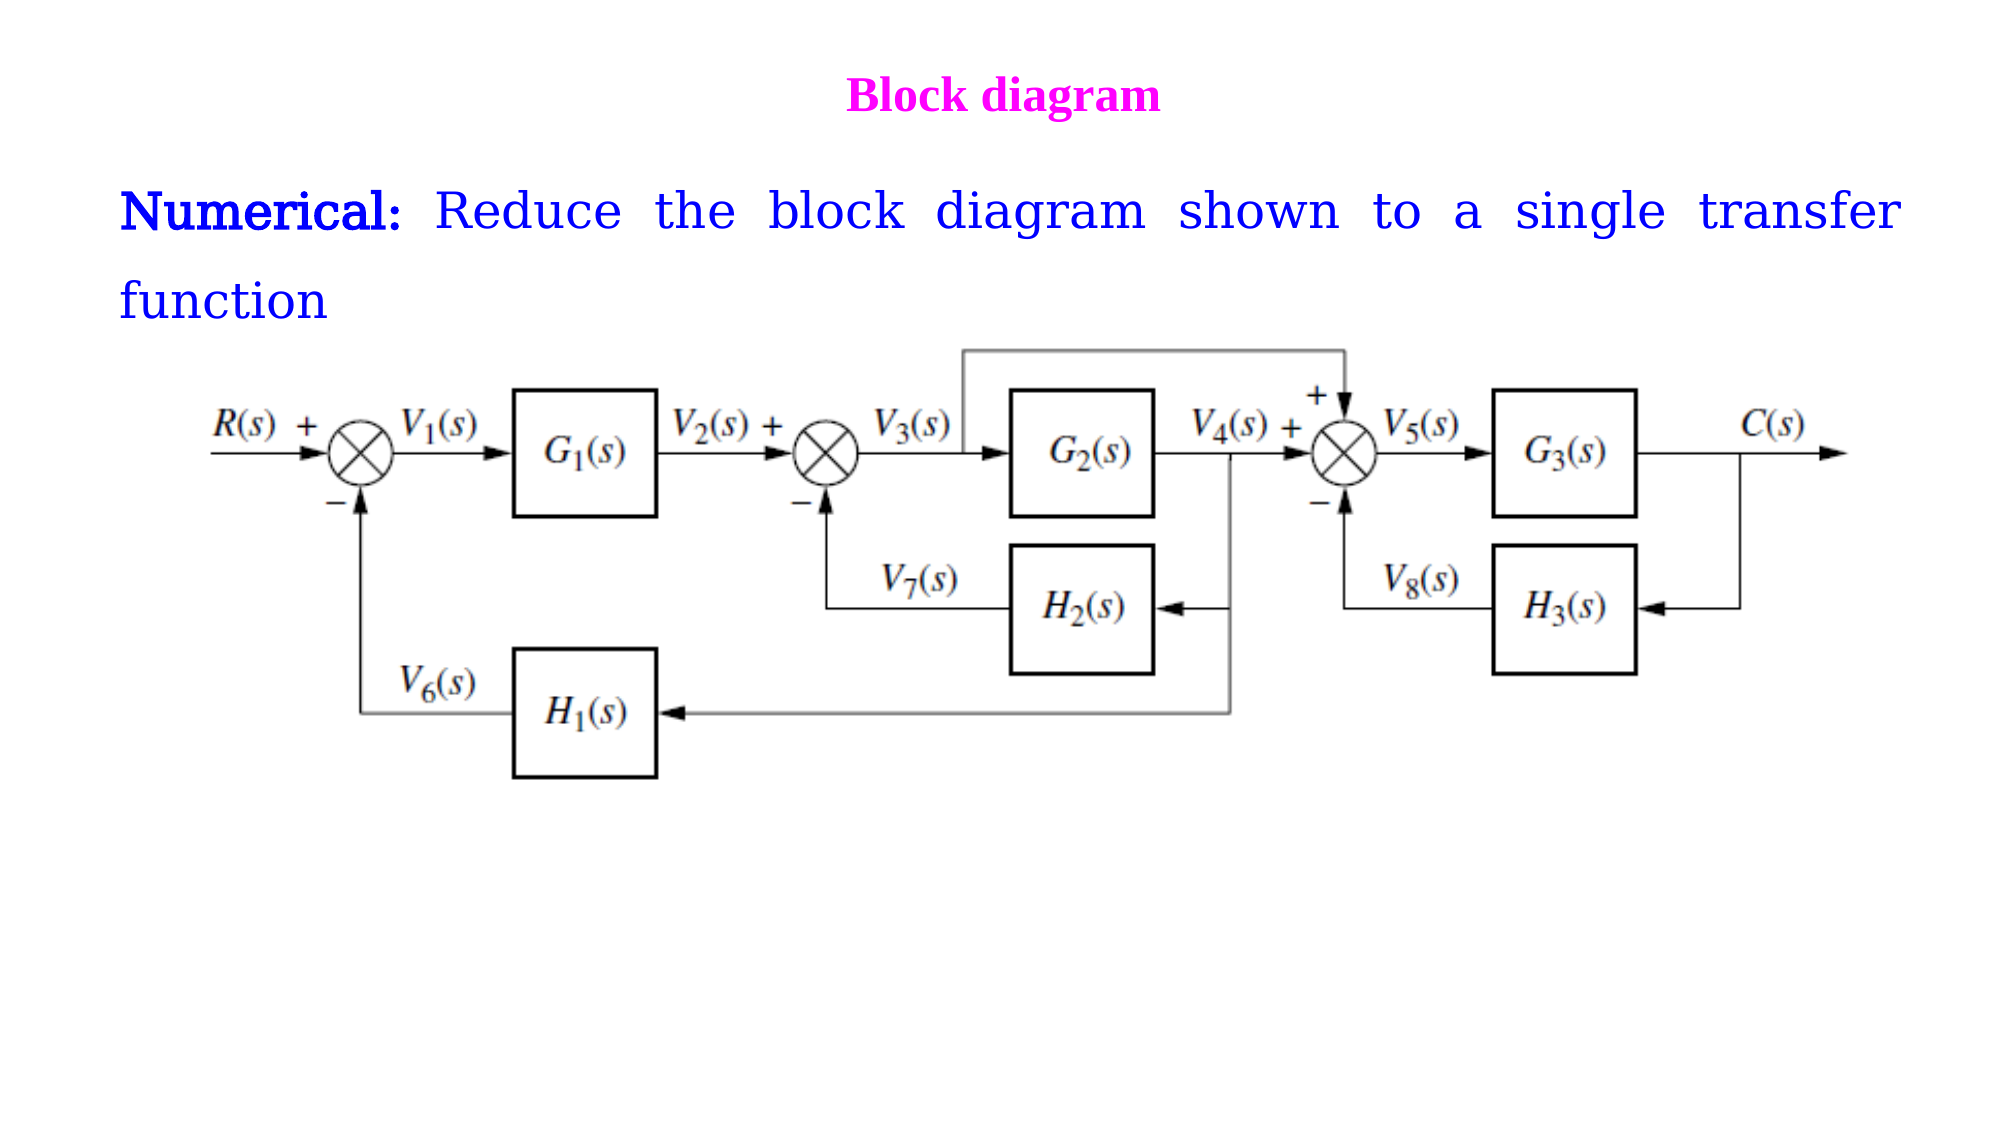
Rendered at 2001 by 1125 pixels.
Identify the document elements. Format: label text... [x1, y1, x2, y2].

text_box Numerical: Reduce the block diagram shown to a single transfer function [104, 141, 1918, 337]
text_box Block diagram [89, 53, 1918, 129]
picture [201, 337, 1853, 782]
